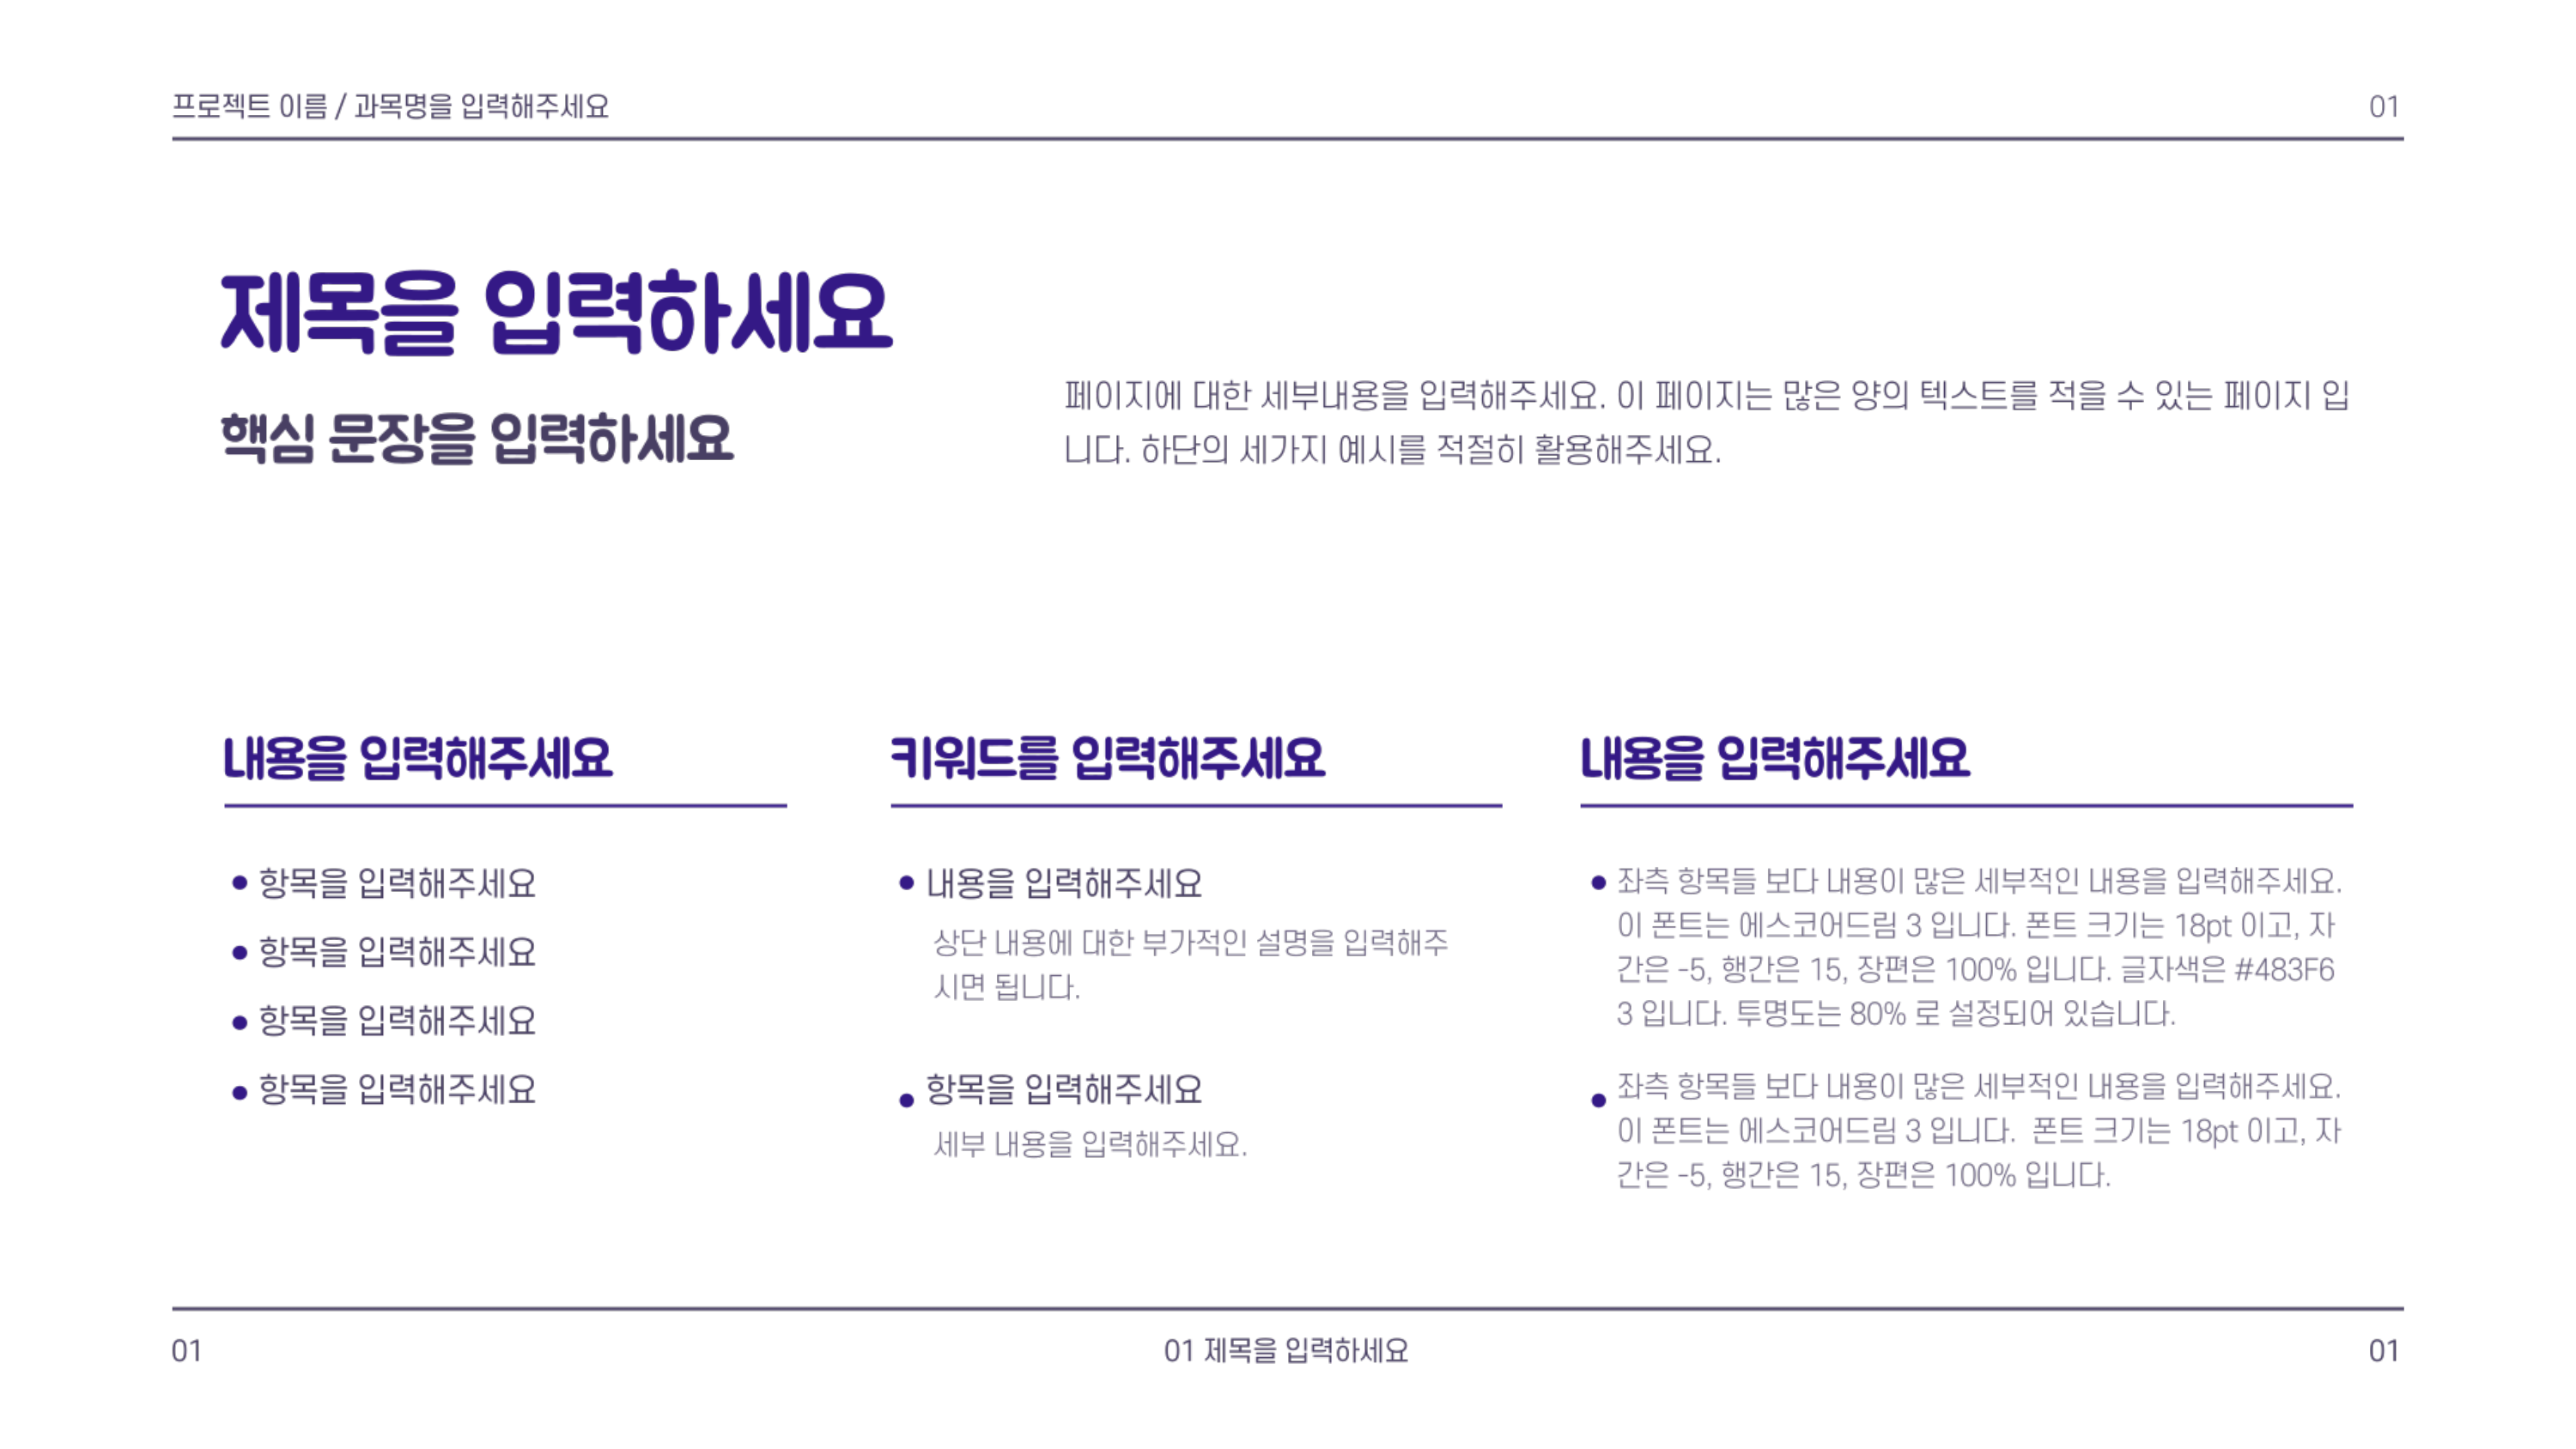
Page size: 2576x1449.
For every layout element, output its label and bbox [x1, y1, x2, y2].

picture [1058, 367, 2366, 492]
picture [215, 716, 652, 816]
picture [2203, 82, 2414, 142]
picture [1571, 716, 2009, 816]
picture [1117, 1327, 1424, 1387]
picture [167, 82, 623, 142]
picture [896, 855, 1464, 1178]
text_box [2013, 799, 2354, 812]
picture [167, 1327, 216, 1387]
text_box [657, 799, 788, 812]
picture [229, 855, 558, 1126]
picture [2287, 1327, 2414, 1387]
picture [882, 716, 1364, 816]
picture [204, 232, 943, 505]
text_box [625, 132, 2200, 146]
text_box [171, 1302, 2404, 1315]
picture [1588, 856, 2367, 1210]
text_box [1366, 799, 1503, 812]
